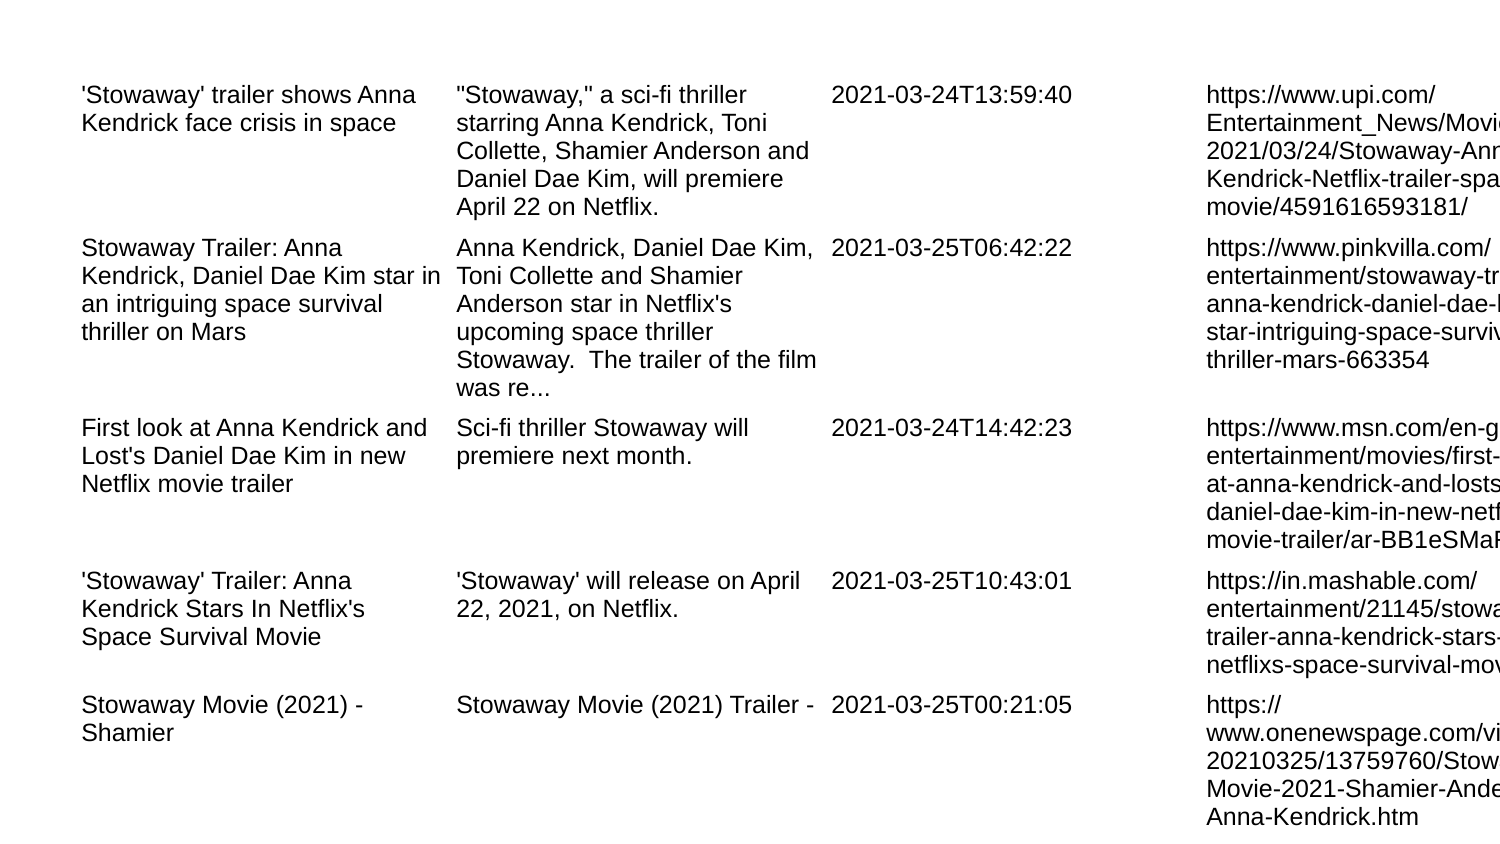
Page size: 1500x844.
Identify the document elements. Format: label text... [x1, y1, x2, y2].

table_cell Stowaway Trailer: Anna Kendrick, Daniel Dae Kim star in an intriguing space survival thriller on Mars [75, 227, 450, 408]
table_cell Stowaway Movie (2021) - Shamier [75, 685, 450, 837]
table_cell https://in.mashable.com/entertainment/21145/stowaway-trailer-anna-kendrick-stars-in-netflixs-space-survival-movie [1200, 560, 1500, 685]
table_header 2021-03-24T13:59:40 [825, 75, 1200, 227]
table_header https://www.upi.com/Entertainment_News/Movies/2021/03/24/Stowaway-Anna-Kendrick-Netflix-trailer-space-movie/4591616593181/ [1200, 75, 1500, 227]
table_header 'Stowaway' trailer shows Anna Kendrick face crisis in space [75, 75, 450, 227]
table_header "Stowaway," a sci-fi thriller starring Anna Kendrick, Toni Collette, Shamier Anderson and Daniel Dae Kim, will premiere April 22 on Netflix. [450, 75, 825, 227]
table_cell 'Stowaway' Trailer: Anna Kendrick Stars In Netflix's Space Survival Movie [75, 560, 450, 685]
table_cell 'Stowaway' will release on April 22, 2021, on Netflix. [450, 560, 825, 685]
table_cell Sci-fi thriller Stowaway will premiere next month. [450, 408, 825, 560]
table_cell 2021-03-24T14:42:23 [825, 408, 1200, 560]
table_cell First look at Anna Kendrick and Lost's Daniel Dae Kim in new Netflix movie trailer [75, 408, 450, 560]
table_cell 2021-03-25T00:21:05 [825, 685, 1200, 837]
table_cell https://www.pinkvilla.com/entertainment/stowaway-trailer-anna-kendrick-daniel-dae-kim-star-intriguing-space-survival-thriller-mars-663354 [1200, 227, 1500, 408]
table_cell https://www.msn.com/en-gb/entertainment/movies/first-look-at-anna-kendrick-and-losts-daniel-dae-kim-in-new-netflix-movie-trailer/ar-BB1eSMaR [1200, 408, 1500, 560]
table_cell 2021-03-25T06:42:22 [825, 227, 1200, 408]
table_cell Stowaway Movie (2021) Trailer - [450, 685, 825, 837]
table_cell https://www.onenewspage.com/video/20210325/13759760/Stowaway-Movie-2021-Shamier-Anderson-Anna-Kendrick.htm [1200, 685, 1500, 837]
table_cell Anna Kendrick, Daniel Dae Kim, Toni Collette and Shamier Anderson star in Netflix's upcoming space thriller Stowaway. The trailer of the film was re... [450, 227, 825, 408]
table_cell 2021-03-25T10:43:01 [825, 560, 1200, 685]
